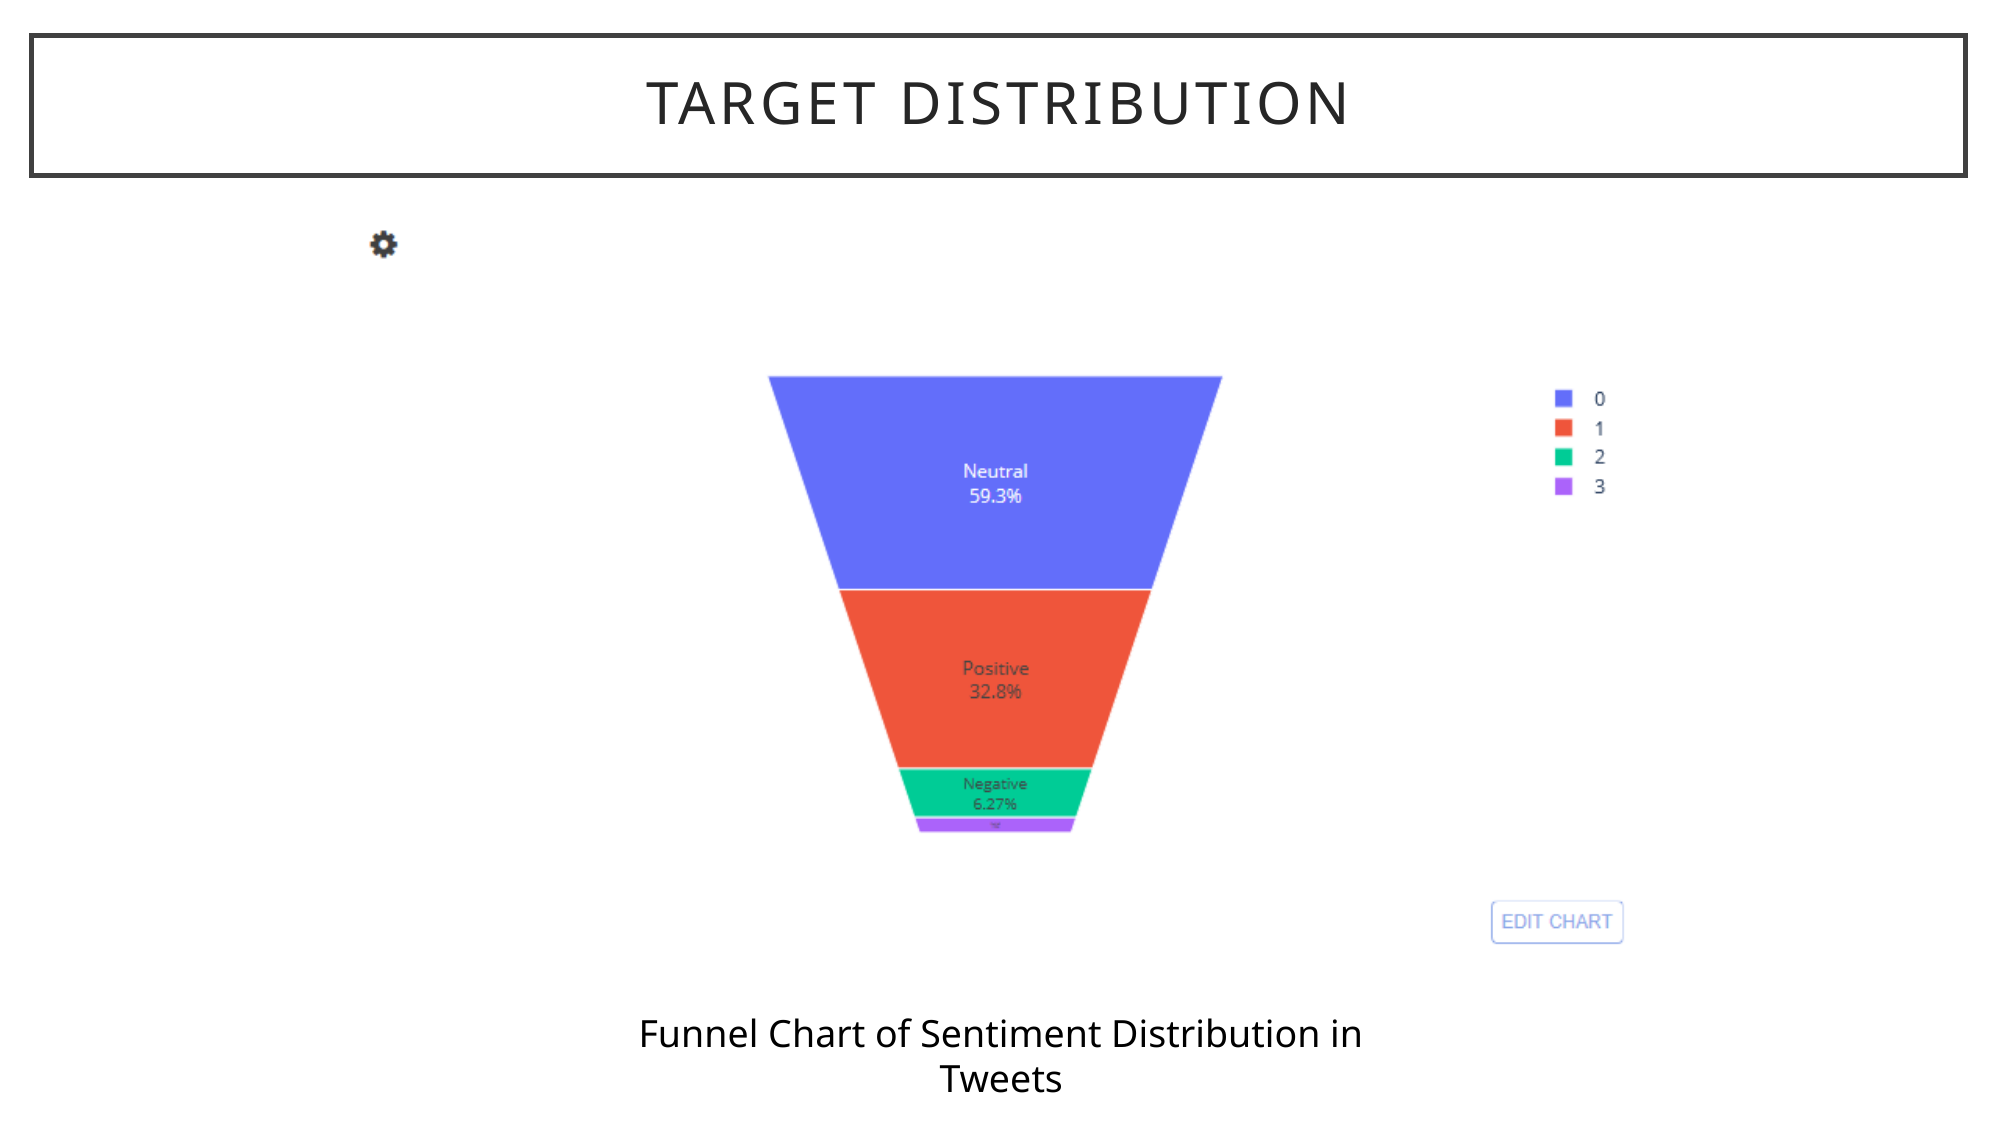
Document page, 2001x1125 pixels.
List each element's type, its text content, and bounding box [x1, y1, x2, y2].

title target Distribution [29, 33, 1968, 178]
text_box Funnel Chart of Sentiment Distribution in Tweets [563, 1002, 1439, 1108]
picture [332, 198, 1682, 988]
